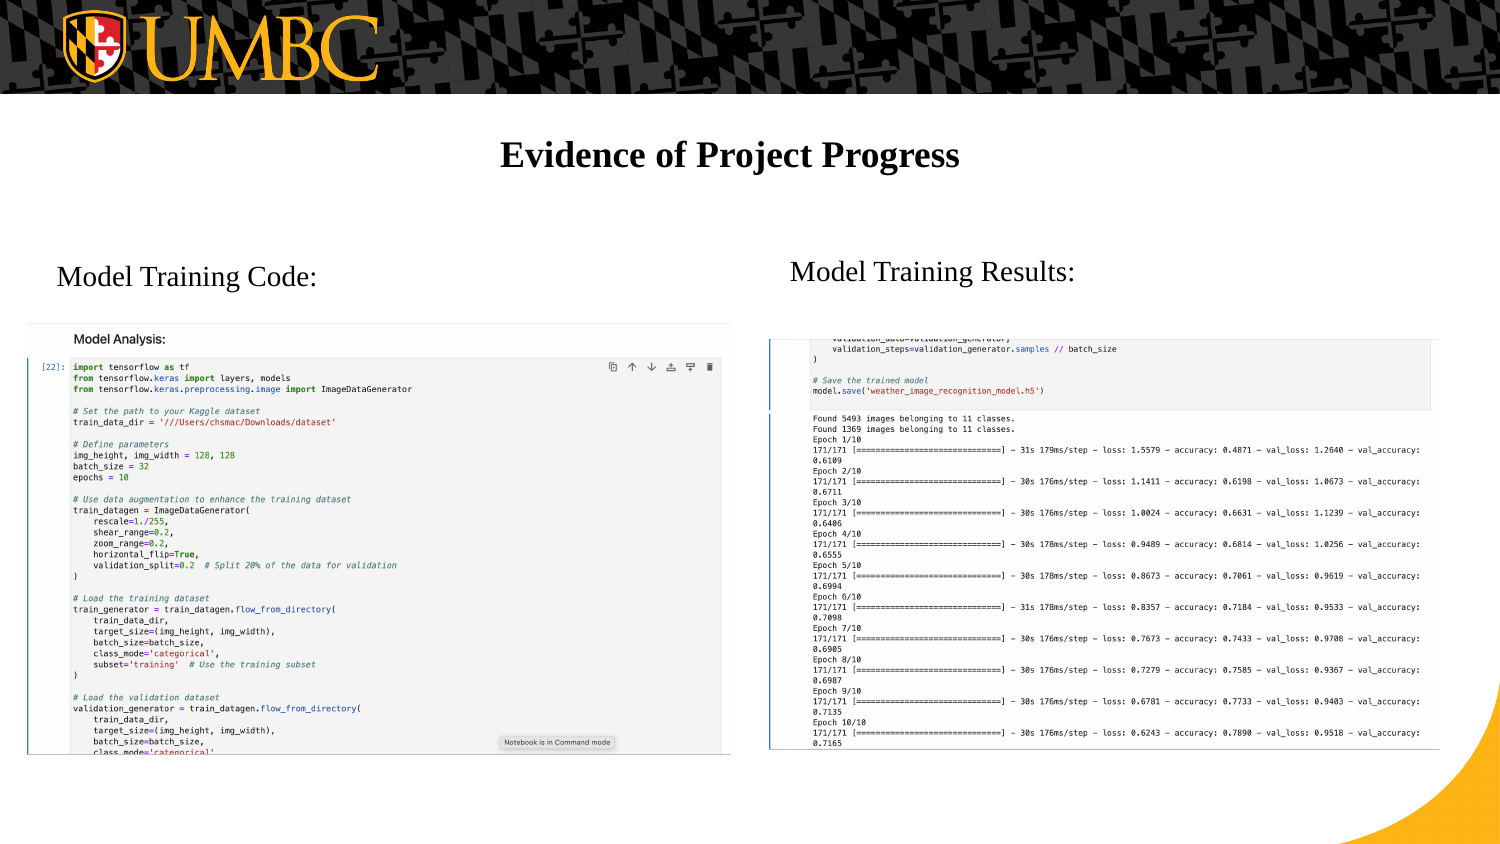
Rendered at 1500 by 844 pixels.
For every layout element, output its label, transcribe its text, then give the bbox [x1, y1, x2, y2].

picture [0, 0, 1500, 94]
picture [769, 339, 1500, 844]
title Evidence of Project Progress [31, 108, 1430, 203]
picture [27, 323, 731, 755]
text_box Model Training Results: [775, 245, 1222, 295]
text_box Model Training Code: [41, 250, 489, 300]
